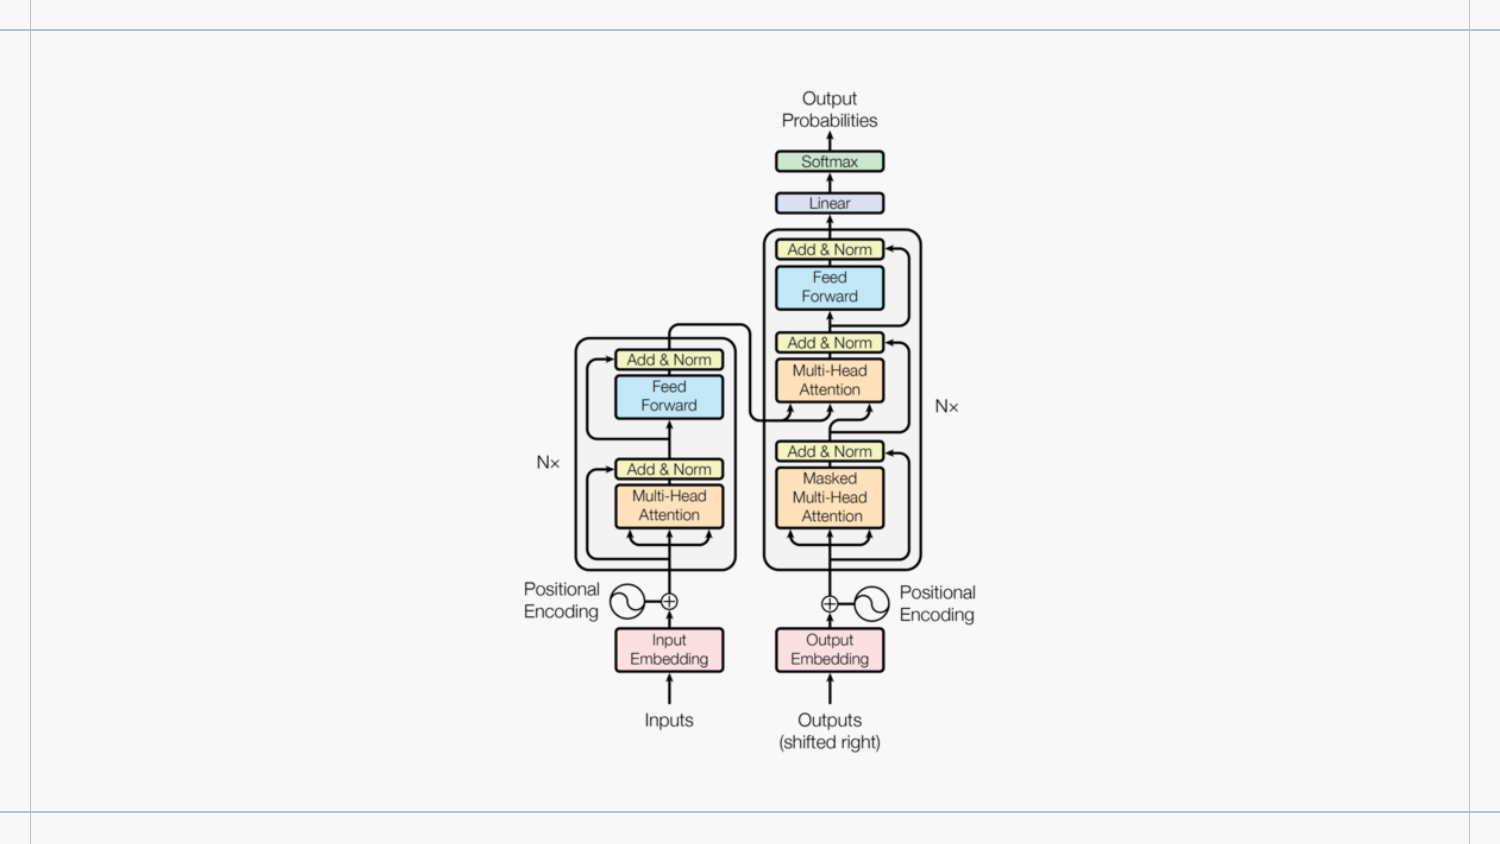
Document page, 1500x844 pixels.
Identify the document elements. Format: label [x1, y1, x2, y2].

picture [524, 89, 976, 755]
